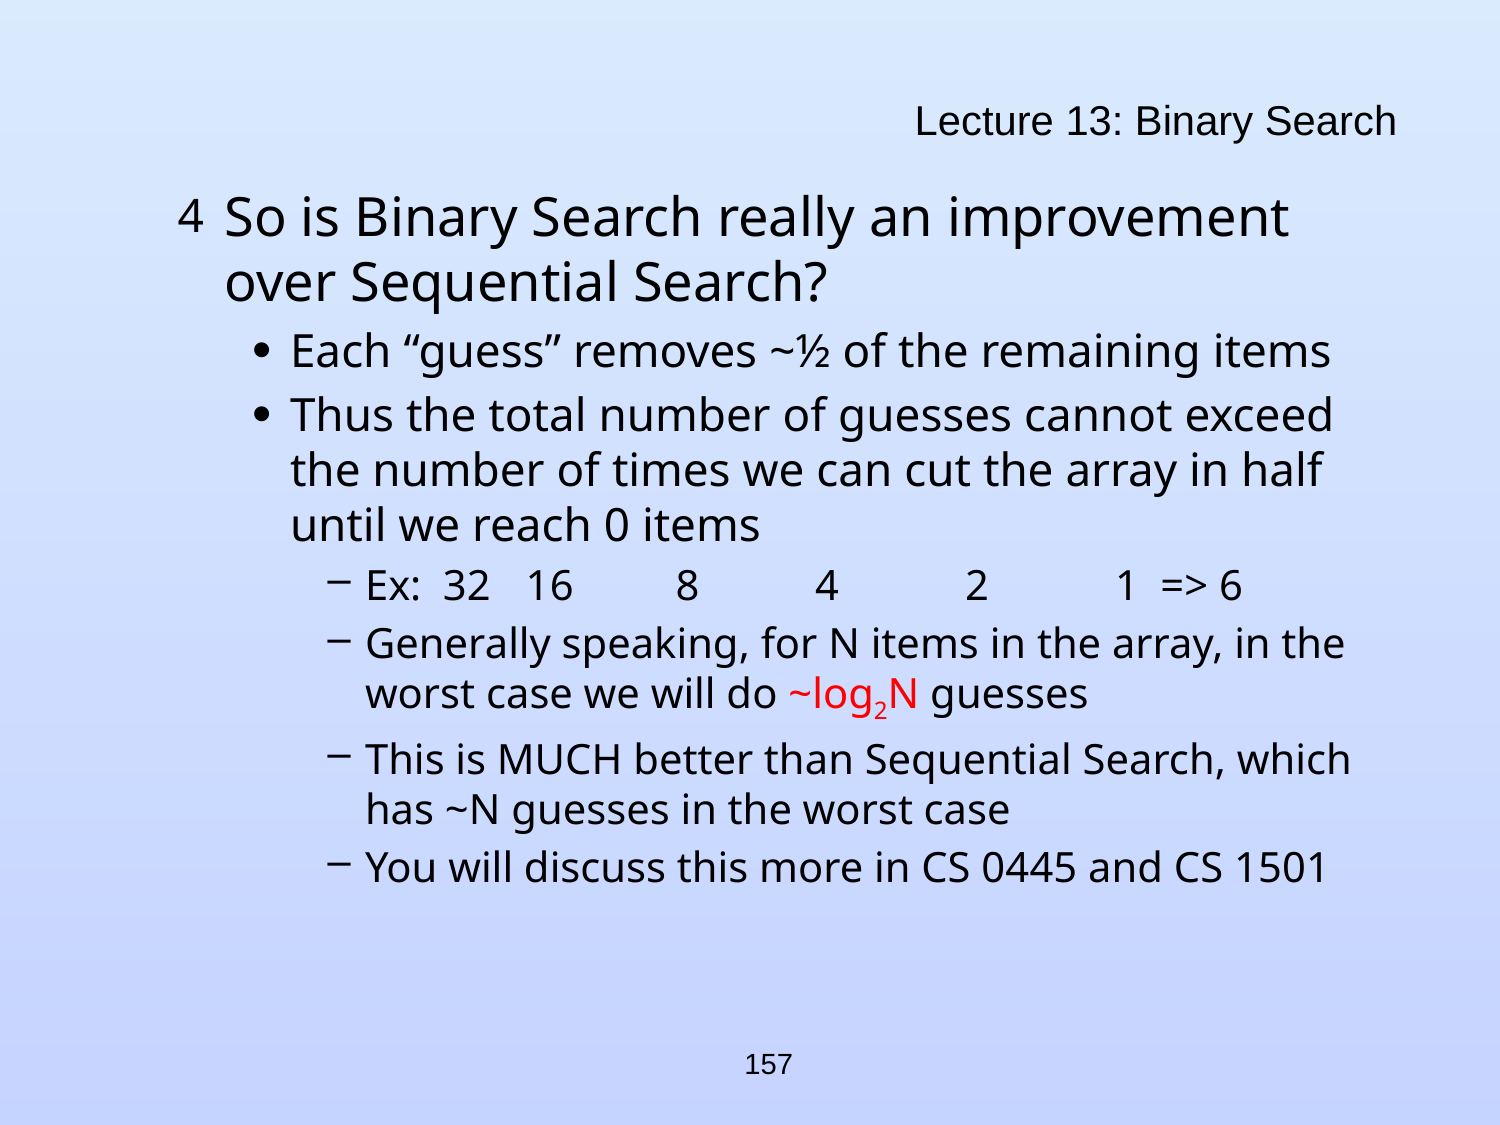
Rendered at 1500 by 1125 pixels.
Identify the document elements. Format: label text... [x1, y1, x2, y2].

slide_number 157 [612, 1024, 926, 1101]
title Lecture 13: Binary Search [87, 99, 1413, 150]
list So is Binary Search really an improvement over Sequential Search? Each “guess” removes ~½ of the remaining items Thus the total number of guesses cannot exceed the number of times we can cut the array in half until we reach 0 items Ex: 32 16 8 4 2 1 => 6 Generally speaking, for N items in the array, in the worst case we will do ~log2N guesses This is MUCH better than Sequential Search, which has ~N guesses in the worst case You will discuss this more in CS 0445 and CS 1501 [87, 174, 1413, 1000]
